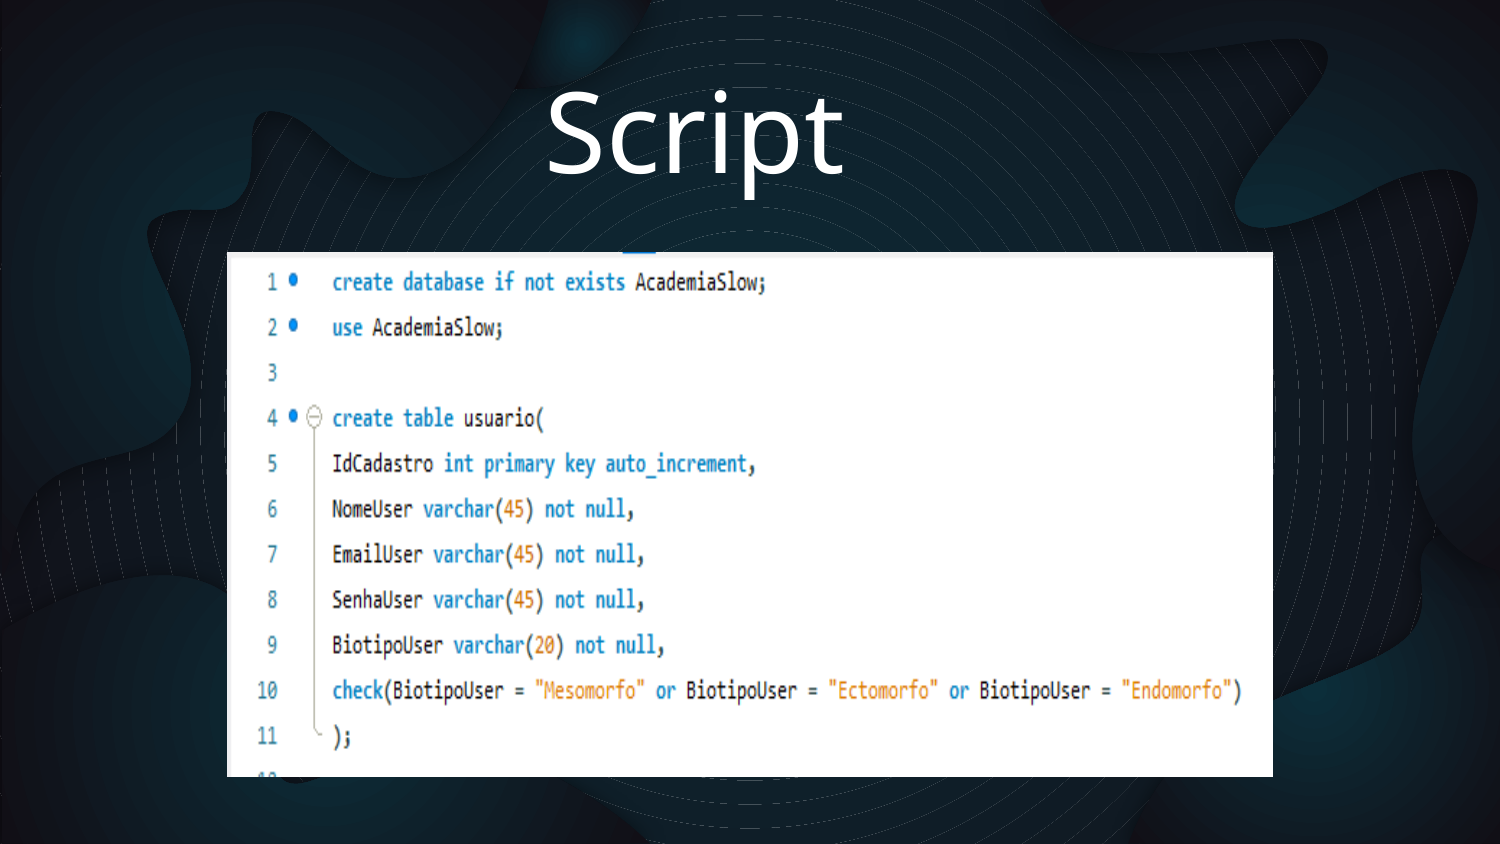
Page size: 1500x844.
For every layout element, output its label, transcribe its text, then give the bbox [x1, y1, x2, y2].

text_box Script [150, 92, 1240, 204]
picture [226, 252, 1274, 777]
